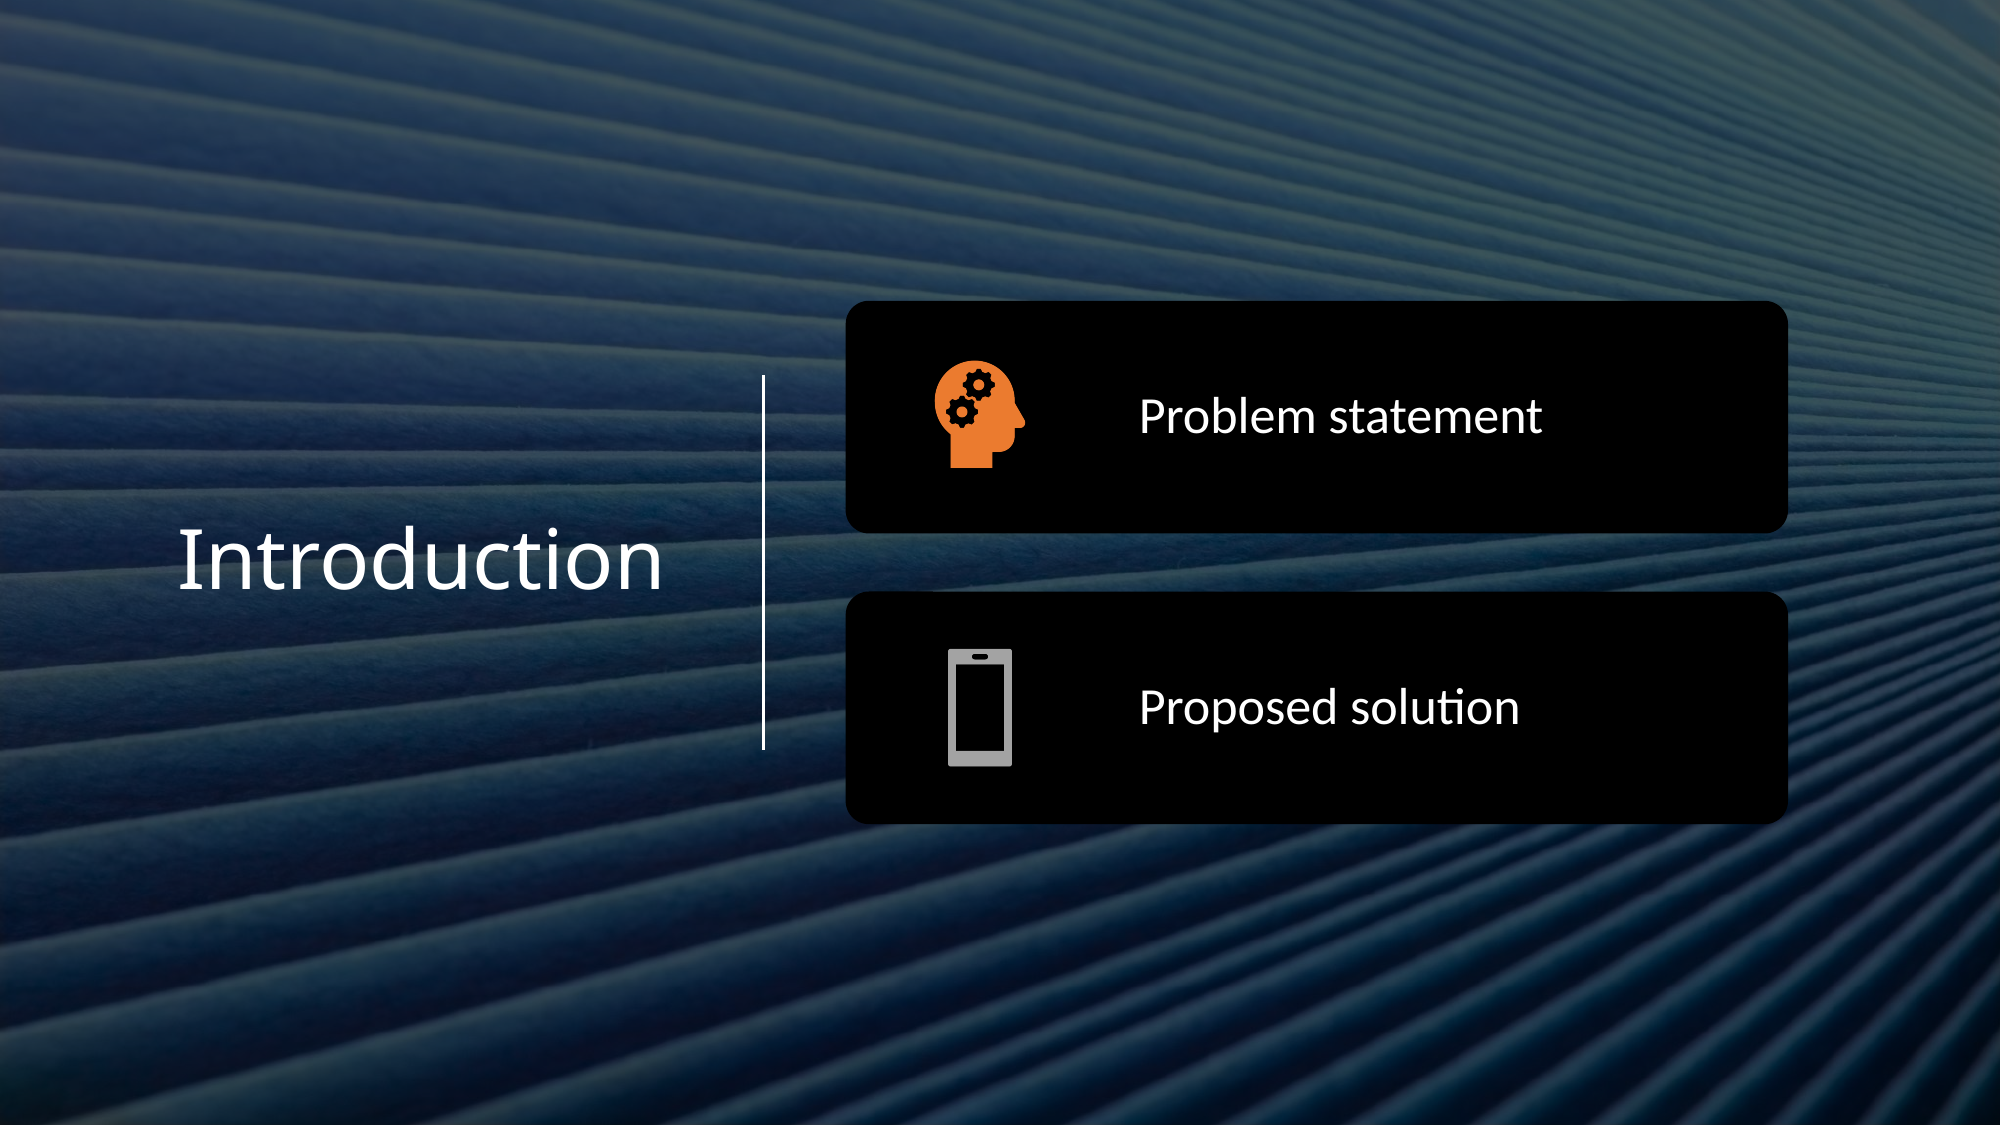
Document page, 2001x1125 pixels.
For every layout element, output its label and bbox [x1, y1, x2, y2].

picture [0, 0, 2000, 1125]
list [845, 174, 1788, 951]
